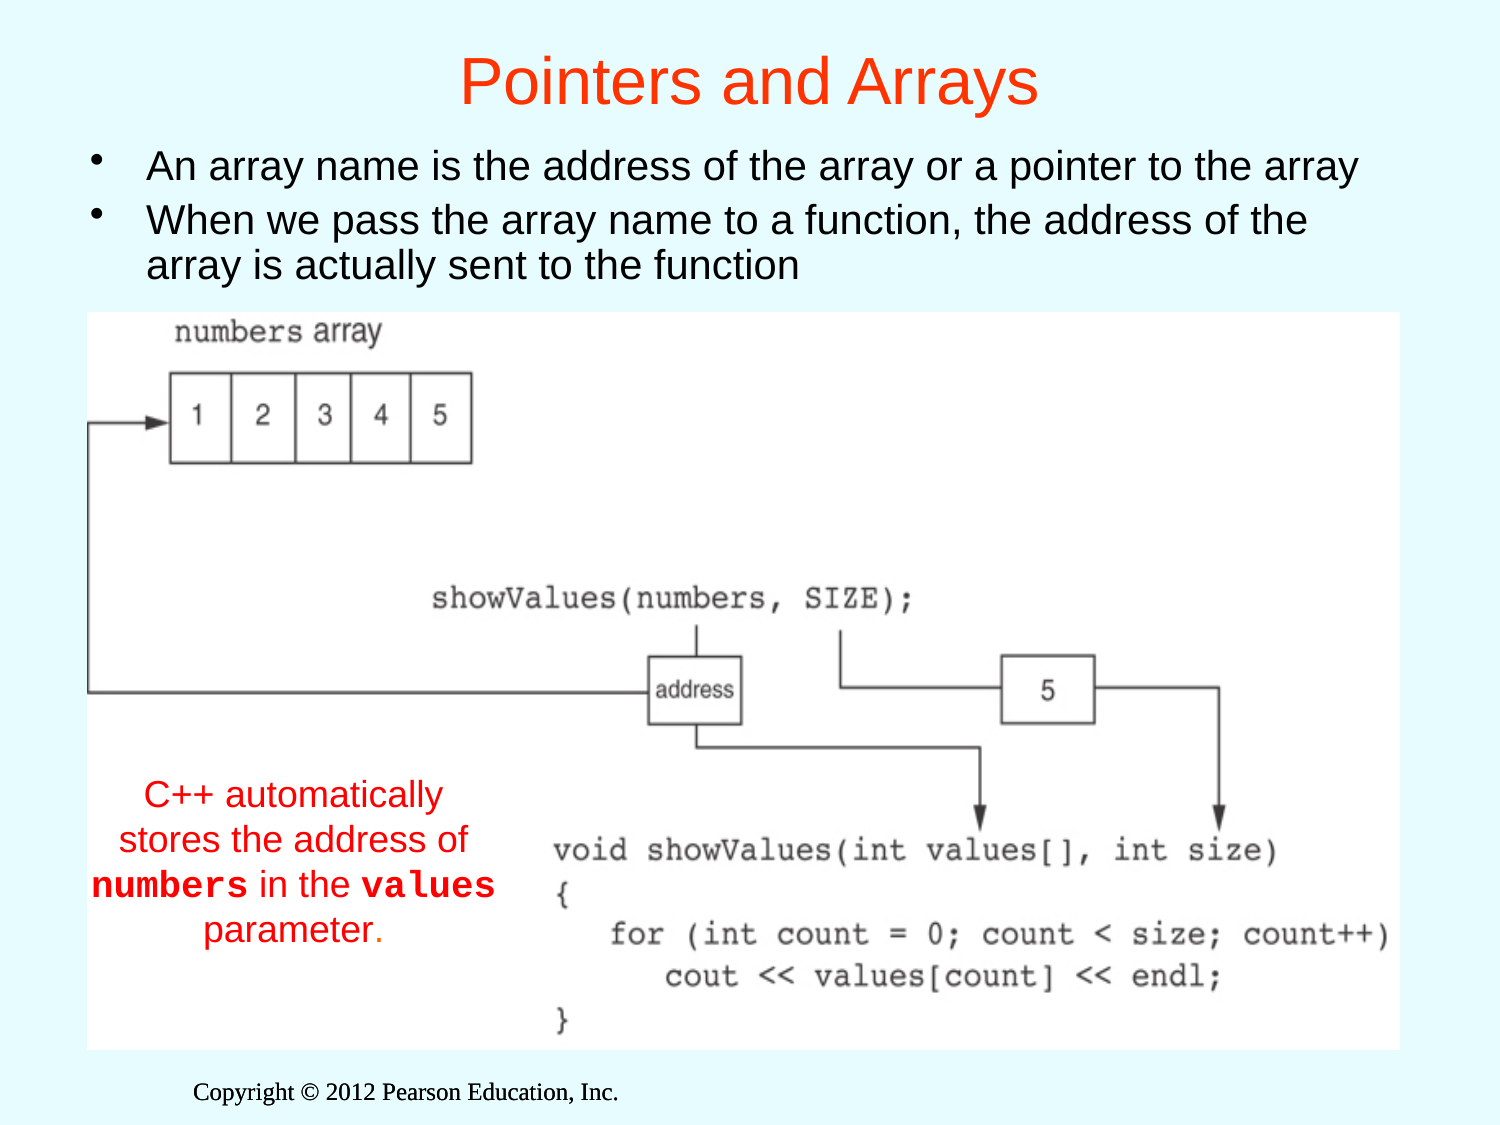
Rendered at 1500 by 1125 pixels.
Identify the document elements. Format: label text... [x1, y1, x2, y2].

text_box An array name is the address of the array or a pointer to the array When we pass the array name to a function, the address of the array is actually sent to the function [74, 137, 1413, 888]
title Pointers and Arrays [74, 37, 1426, 118]
text_box C++ automatically stores the address of numbers in the values parameter. [74, 762, 82, 958]
picture [87, 312, 1401, 1051]
